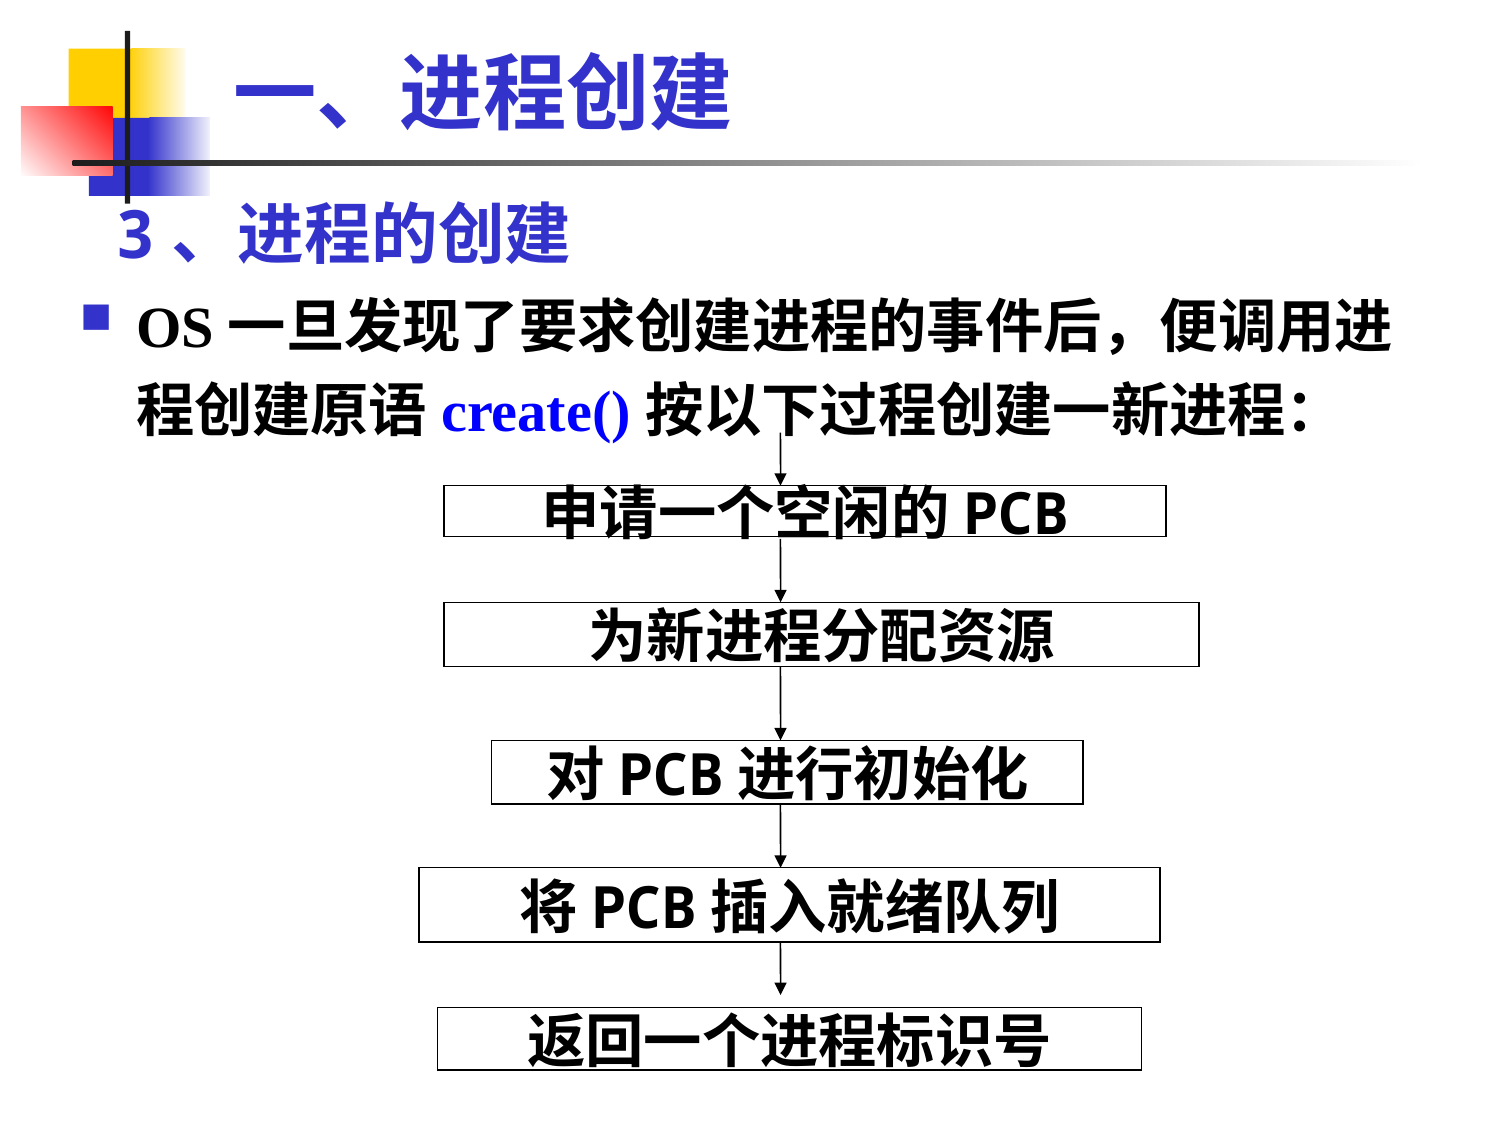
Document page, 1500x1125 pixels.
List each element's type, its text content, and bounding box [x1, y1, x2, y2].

text_box 一、进程创建 [218, 54, 952, 148]
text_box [419, 432, 1200, 1071]
title 3、进程的创建 [100, 172, 892, 267]
list OS一旦发现了要求创建进程的事件后，便调用进程创建原语create()按以下过程创建一新进程： [64, 267, 1424, 445]
